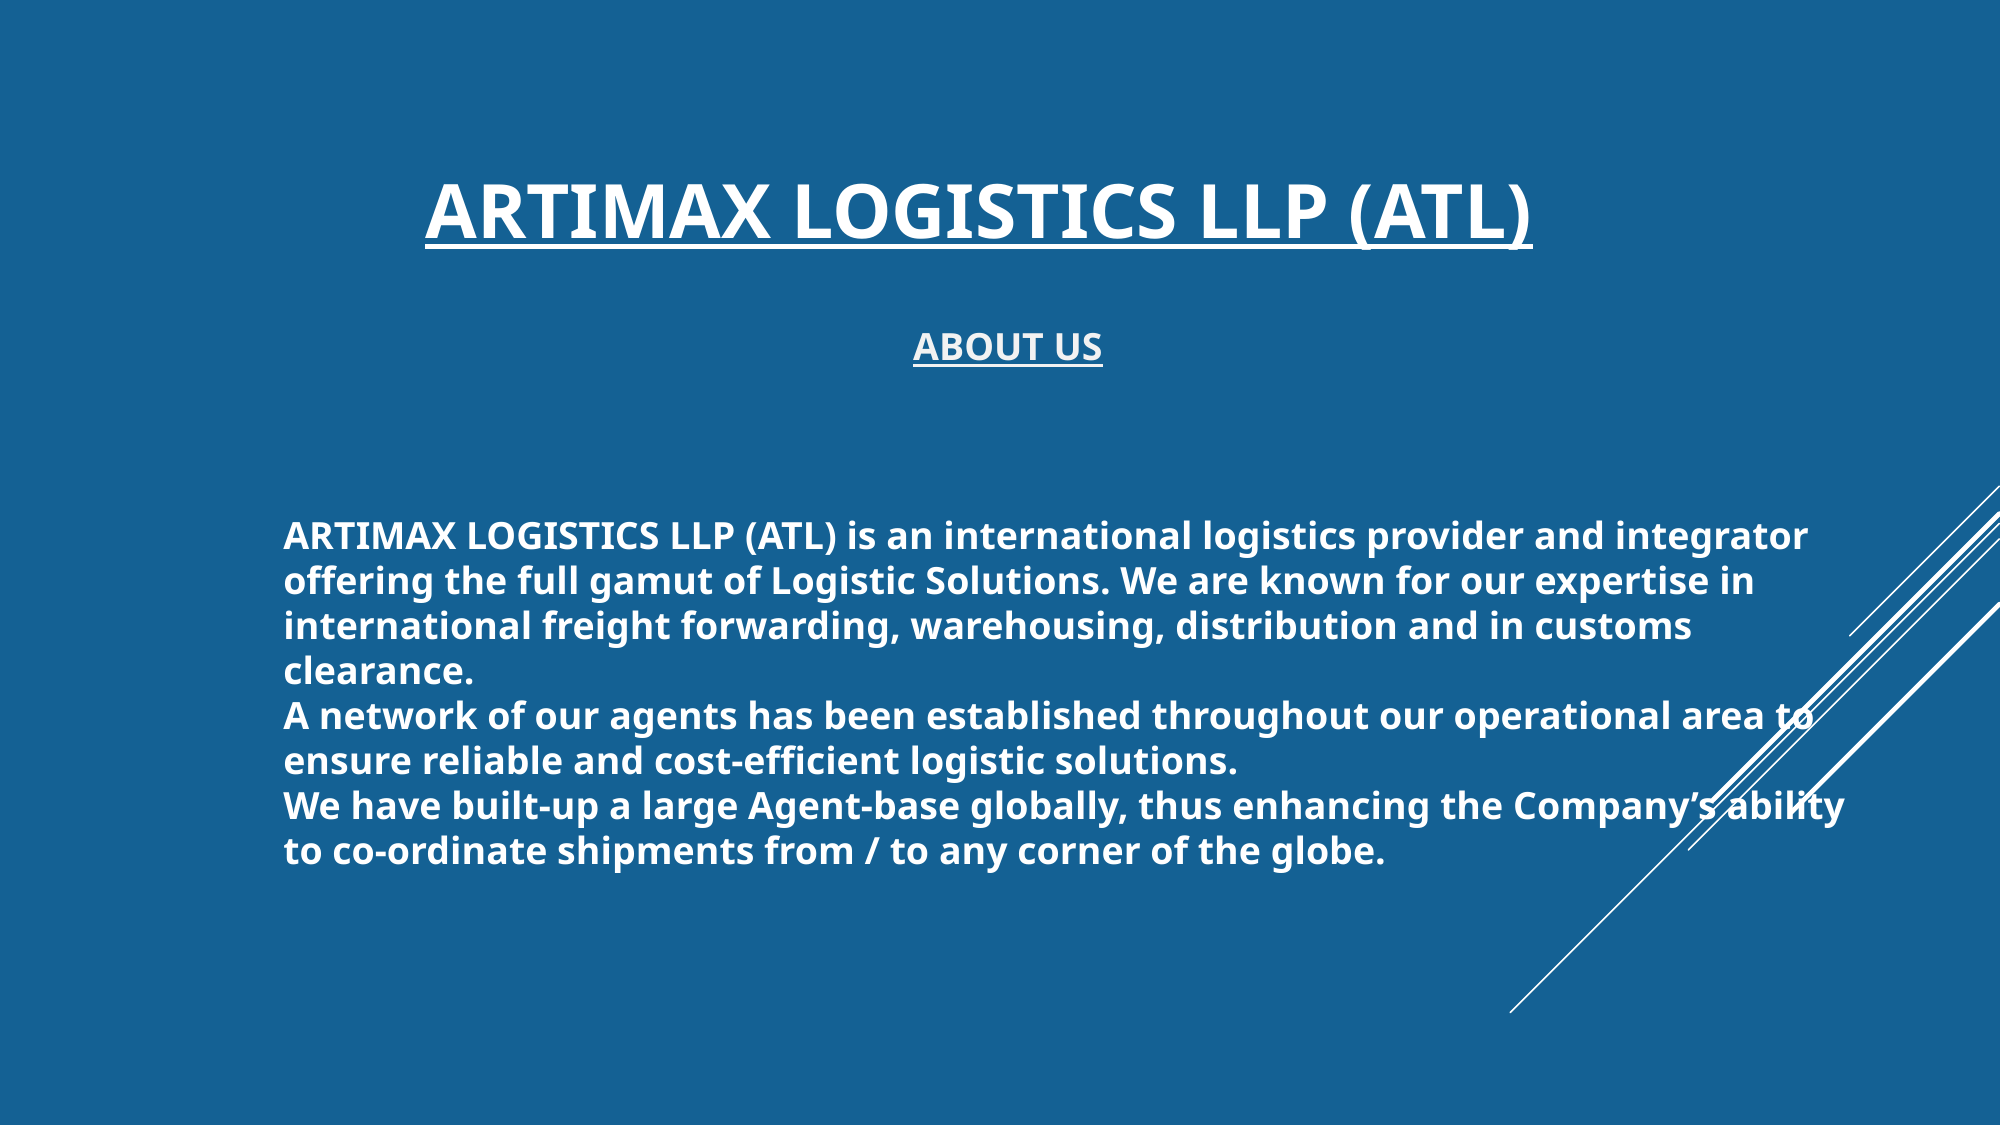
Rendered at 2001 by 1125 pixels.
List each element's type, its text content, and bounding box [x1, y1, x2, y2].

text_box ABOUT US [898, 315, 1270, 376]
title ARTIMAX LOGISTICS llp (ATL) [137, 117, 1863, 300]
text_box ARTIMAX LOGISTICS LLP (ATL) is an international logistics provider and integrator offering the full gamut of Logistic Solutions. We are known for our expertise in international freight forwarding, warehousing, distribution and in customs clearance. A network of our agents has been established throughout our operational area to ensure reliable and cost-efficient logistic solutions. We have built-up a large Agent-base globally, thus enhancing the Company’s ability to co-ordinate shipments from / to any corner of the globe. [268, 504, 1881, 925]
